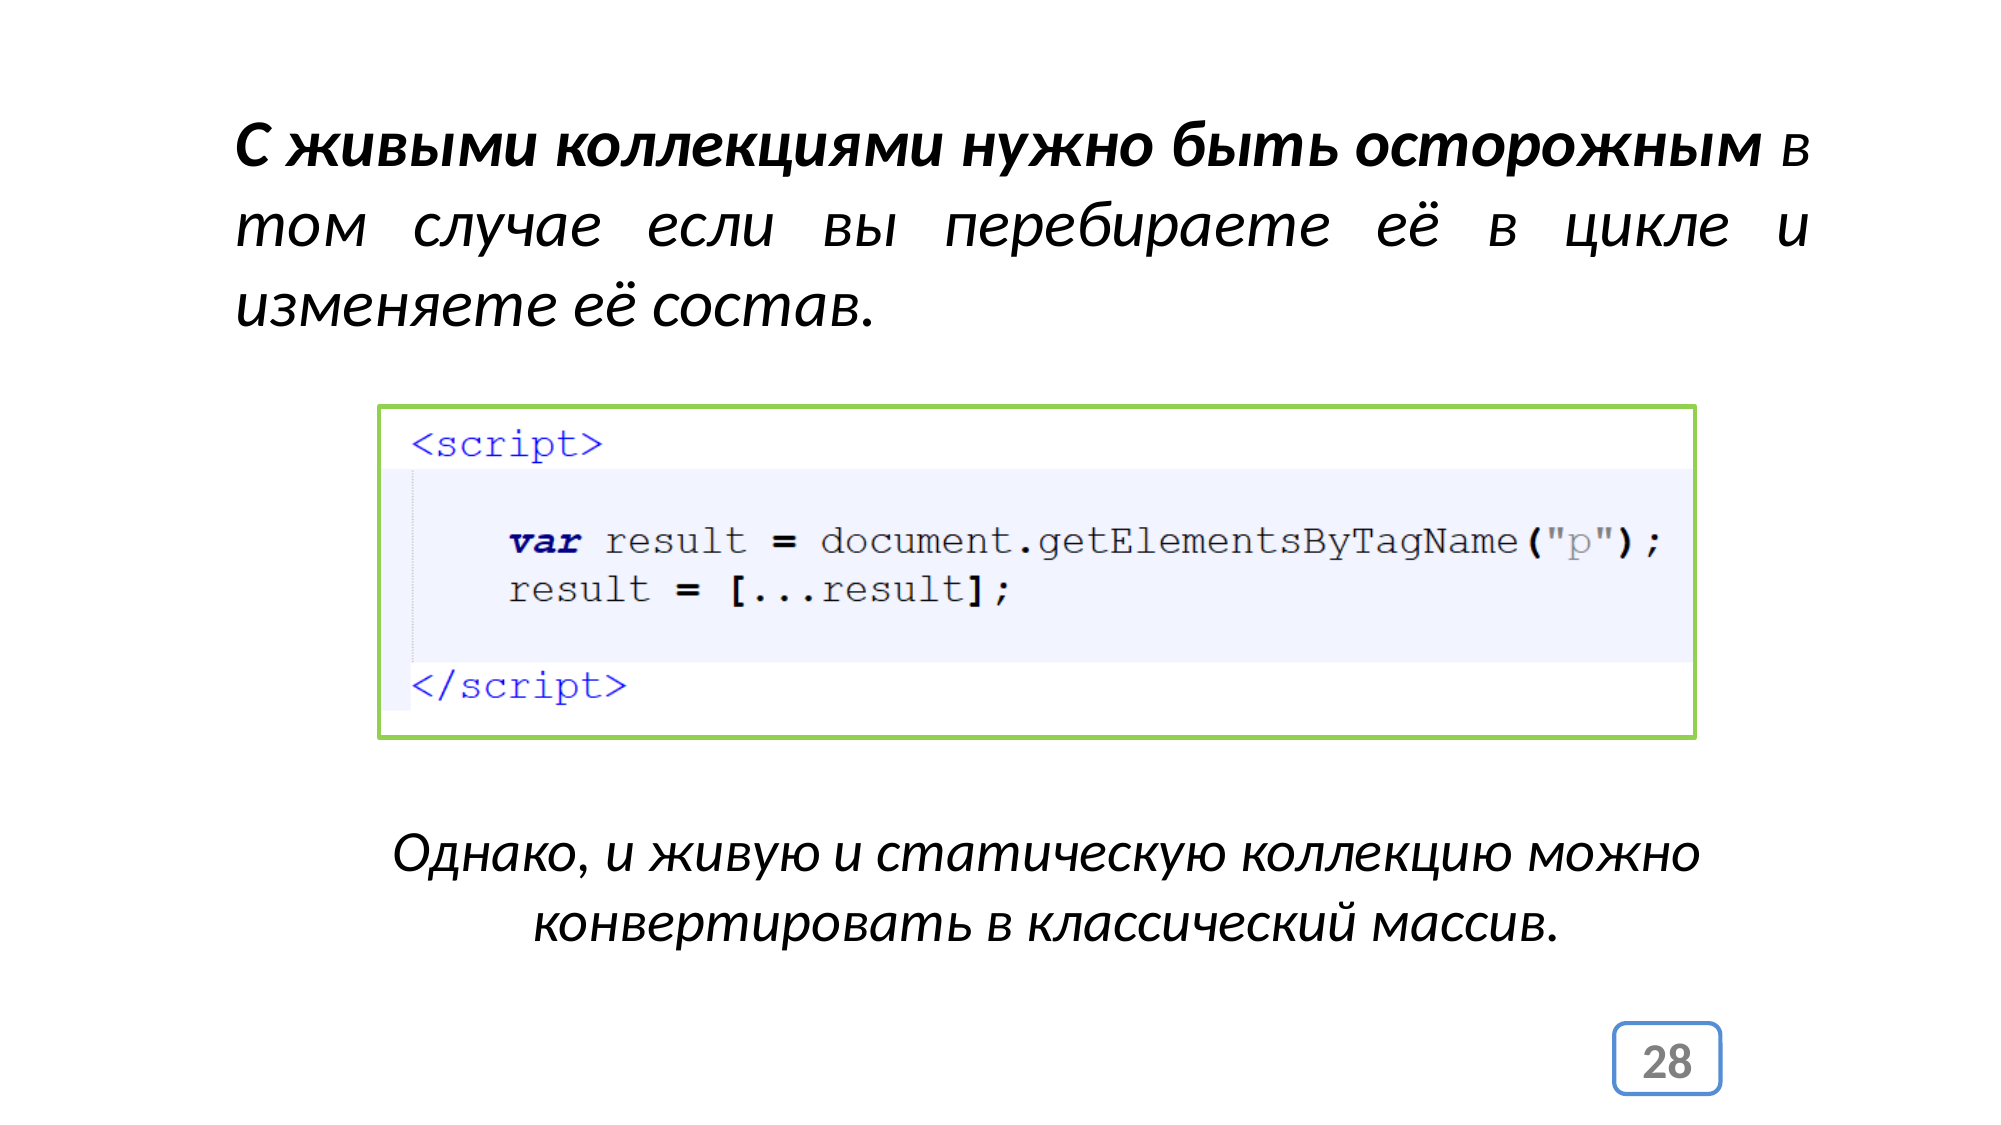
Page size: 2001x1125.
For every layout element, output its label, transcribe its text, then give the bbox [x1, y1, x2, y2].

text_box 28 [1612, 1021, 1723, 1097]
text_box С живыми коллекциями нужно быть осторожным в том случае если вы перебираете её в цикле и изменяете её состав. [220, 92, 1827, 347]
picture [381, 408, 1693, 736]
text_box Однако, и живую и статическую коллекцию можно конвертировать в классический массив. [255, 805, 1839, 961]
